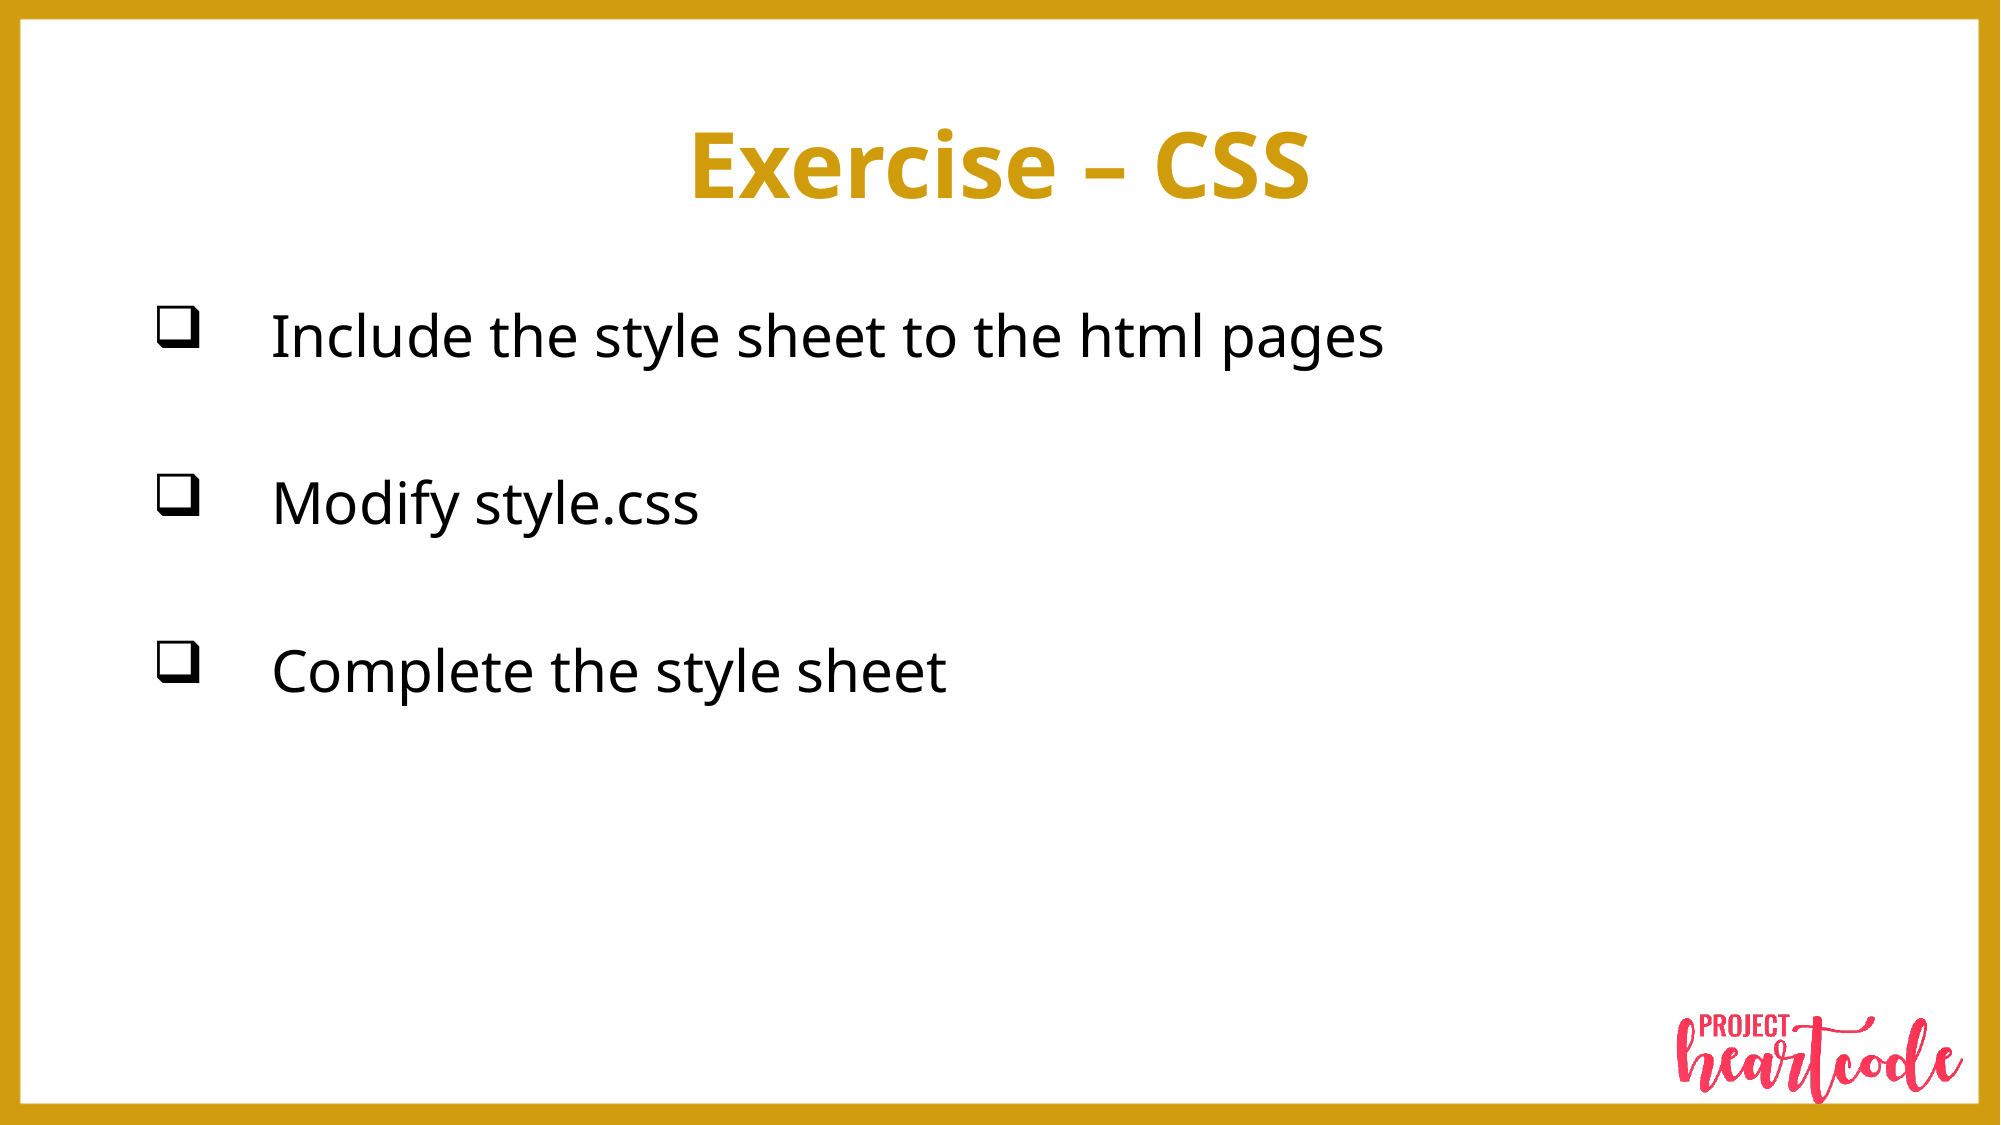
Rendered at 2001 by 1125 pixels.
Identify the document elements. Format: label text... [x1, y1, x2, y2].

list Include the style sheet to the html pages Modify style.css Complete the style sheet [137, 299, 1863, 973]
title Exercise – CSS [137, 59, 1863, 278]
picture [0, 0, 2000, 1125]
